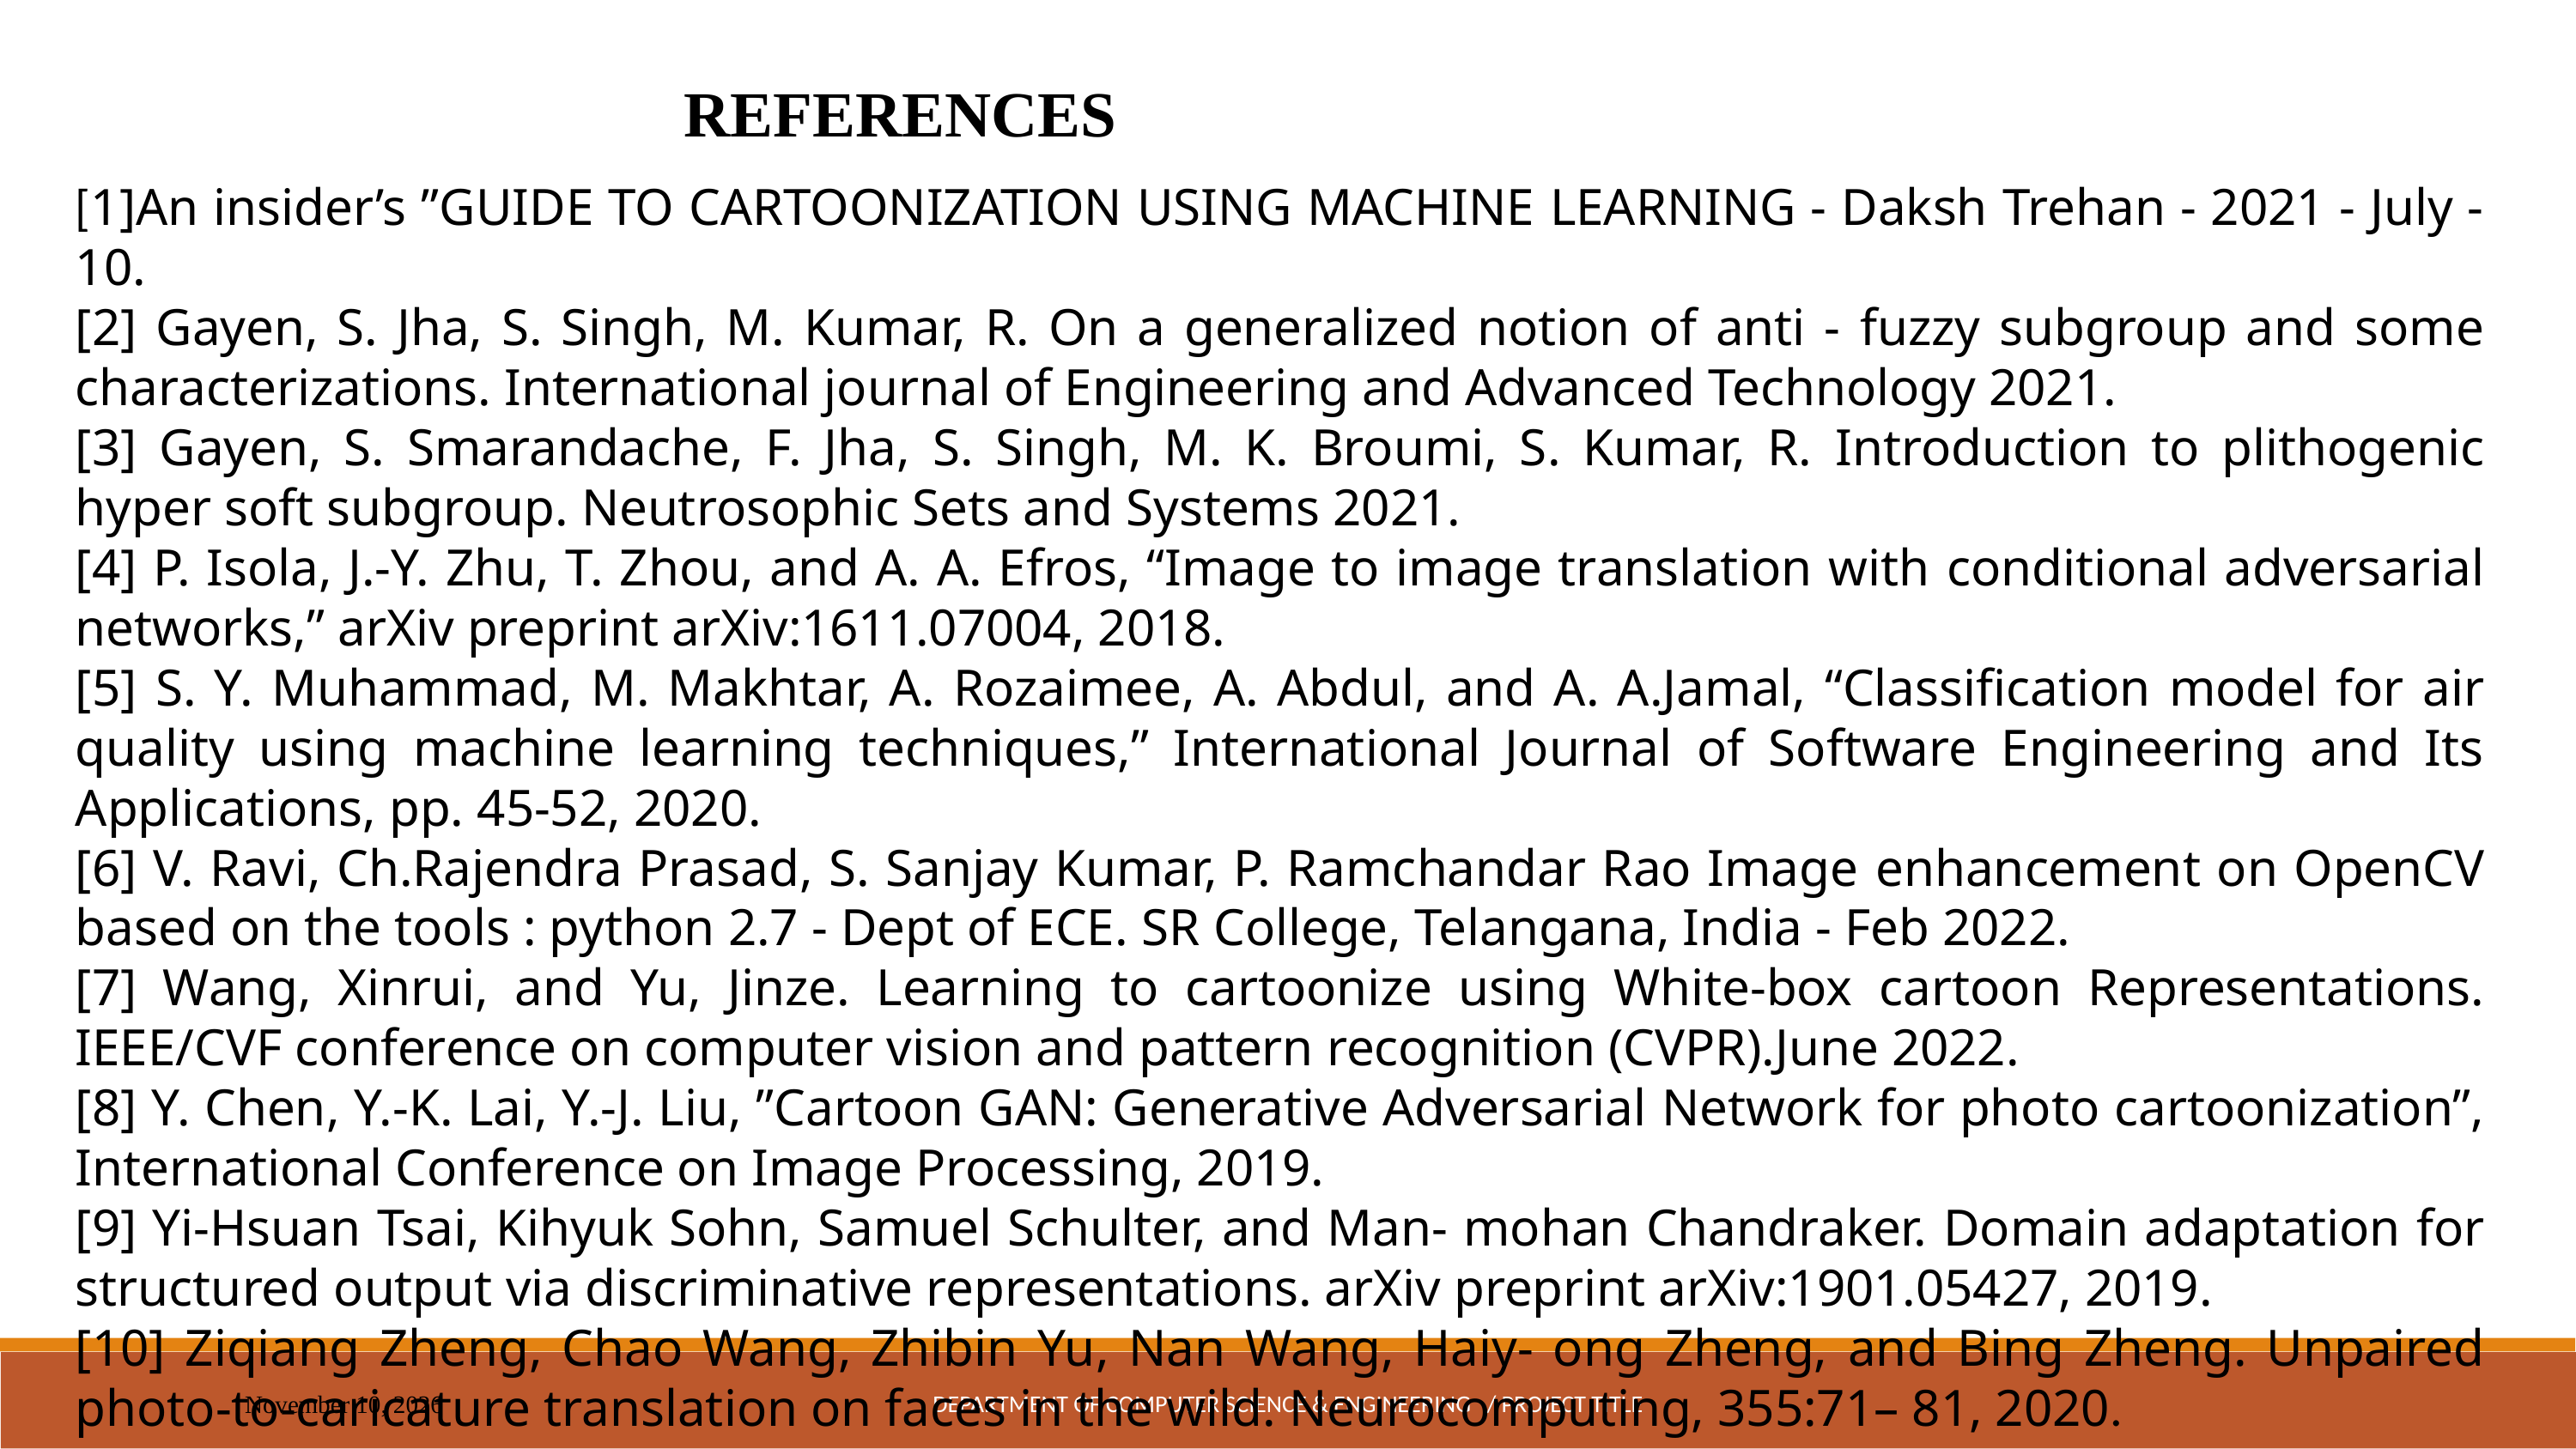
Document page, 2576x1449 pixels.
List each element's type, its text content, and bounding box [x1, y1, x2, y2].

text_box REFERENCES [671, 66, 2020, 156]
text_box [1]An insider’s ”GUIDE TO CARTOONIZATION USING MACHINE LEARNING - Daksh Trehan - 2021 - July - 10. [2] Gayen, S. Jha, S. Singh, M. Kumar, R. On a generalized notion of anti - fuzzy subgroup and some characterizations. International journal of Engineering and Advanced Technology 2021. [3] Gayen, S. Smarandache, F. Jha, S. Singh, M. K. Broumi, S. Kumar, R. Introduction to plithogenic hyper soft subgroup. Neutrosophic Sets and Systems 2021. [4] P. Isola, J.-Y. Zhu, T. Zhou, and A. A. Efros, “Image to image translation with conditional adversarial networks,” arXiv preprint arXiv:1611.07004, 2018. [5] S. Y. Muhammad, M. Makhtar, A. Rozaimee, A. Abdul, and A. A.Jamal, “Classification model for air quality using machine learning techniques,” International Journal of Software Engineering and Its Applications, pp. 45-52, 2020. [6] V. Ravi, Ch.Rajendra Prasad, S. Sanjay Kumar, P. Ramchandar Rao Image enhancement on OpenCV based on the tools : python 2.7 - Dept of ECE. SR College, Telangana, India - Feb 2022. [7] Wang, Xinrui, and Yu, Jinze. Learning to cartoonize using White-box cartoon Representations. IEEE/CVF conference on computer vision and pattern recognition (CVPR).June 2022. [8] Y. Chen, Y.-K. Lai, Y.-J. Liu, ”Cartoon GAN: Generative Adversarial Network for photo cartoonization”, International Conference on Image Processing, 2019. [9] Yi-Hsuan Tsai, Kihyuk Sohn, Samuel Schulter, and Man- mohan Chandraker. Domain adaptation for structured output via discriminative representations. arXiv preprint arXiv:1901.05427, 2019. [10] Ziqiang Zheng, Chao Wang, Zhibin Yu, Nan Wang, Haiy- ong Zheng, and Bing Zheng. Unpaired photo-to-caricature translation on faces in the wild. Neurocomputing, 355:71– 81, 2020. [63, 168, 2497, 1443]
